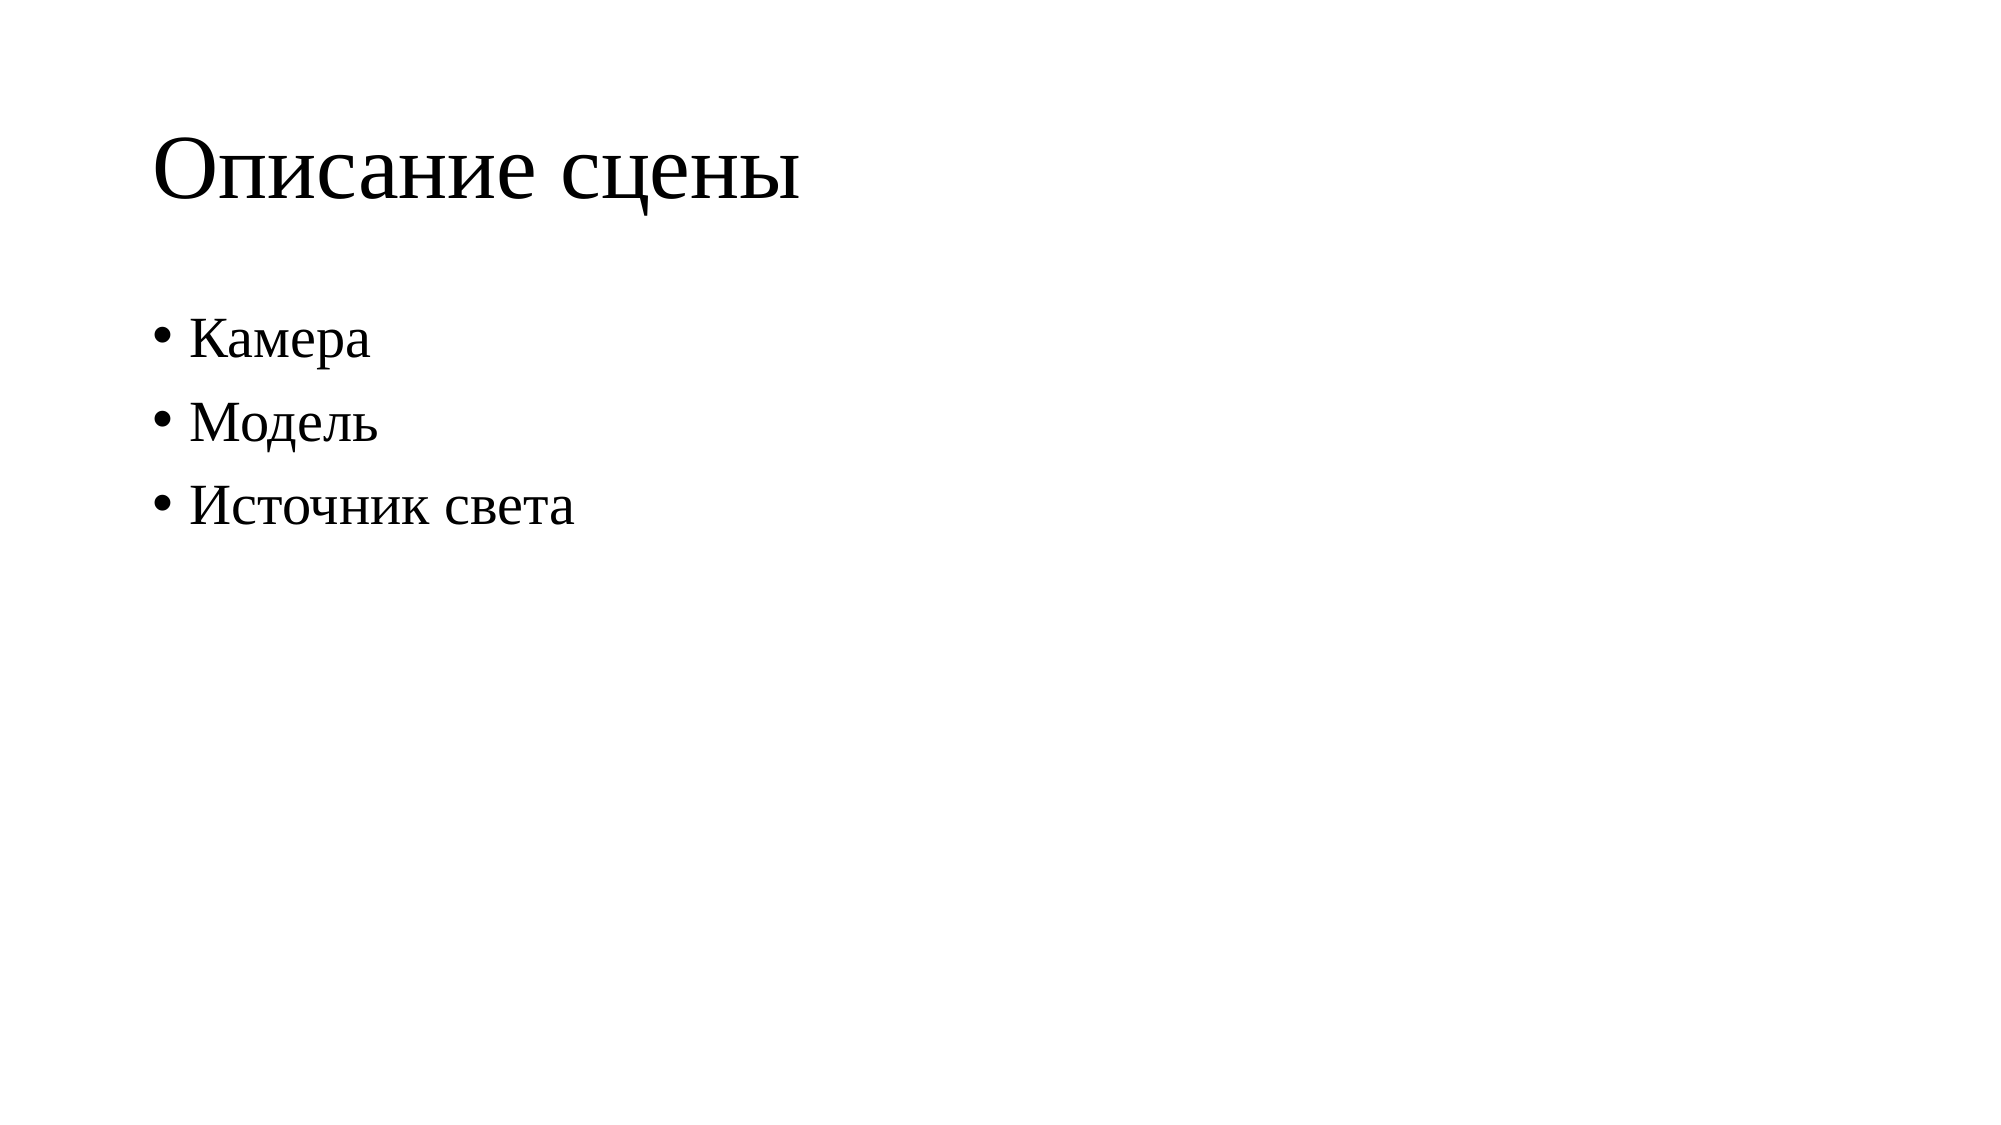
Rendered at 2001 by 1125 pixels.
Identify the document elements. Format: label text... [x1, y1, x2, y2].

title Описание сцены [137, 59, 1863, 278]
list Камера Модель Источник света [137, 299, 1863, 1014]
